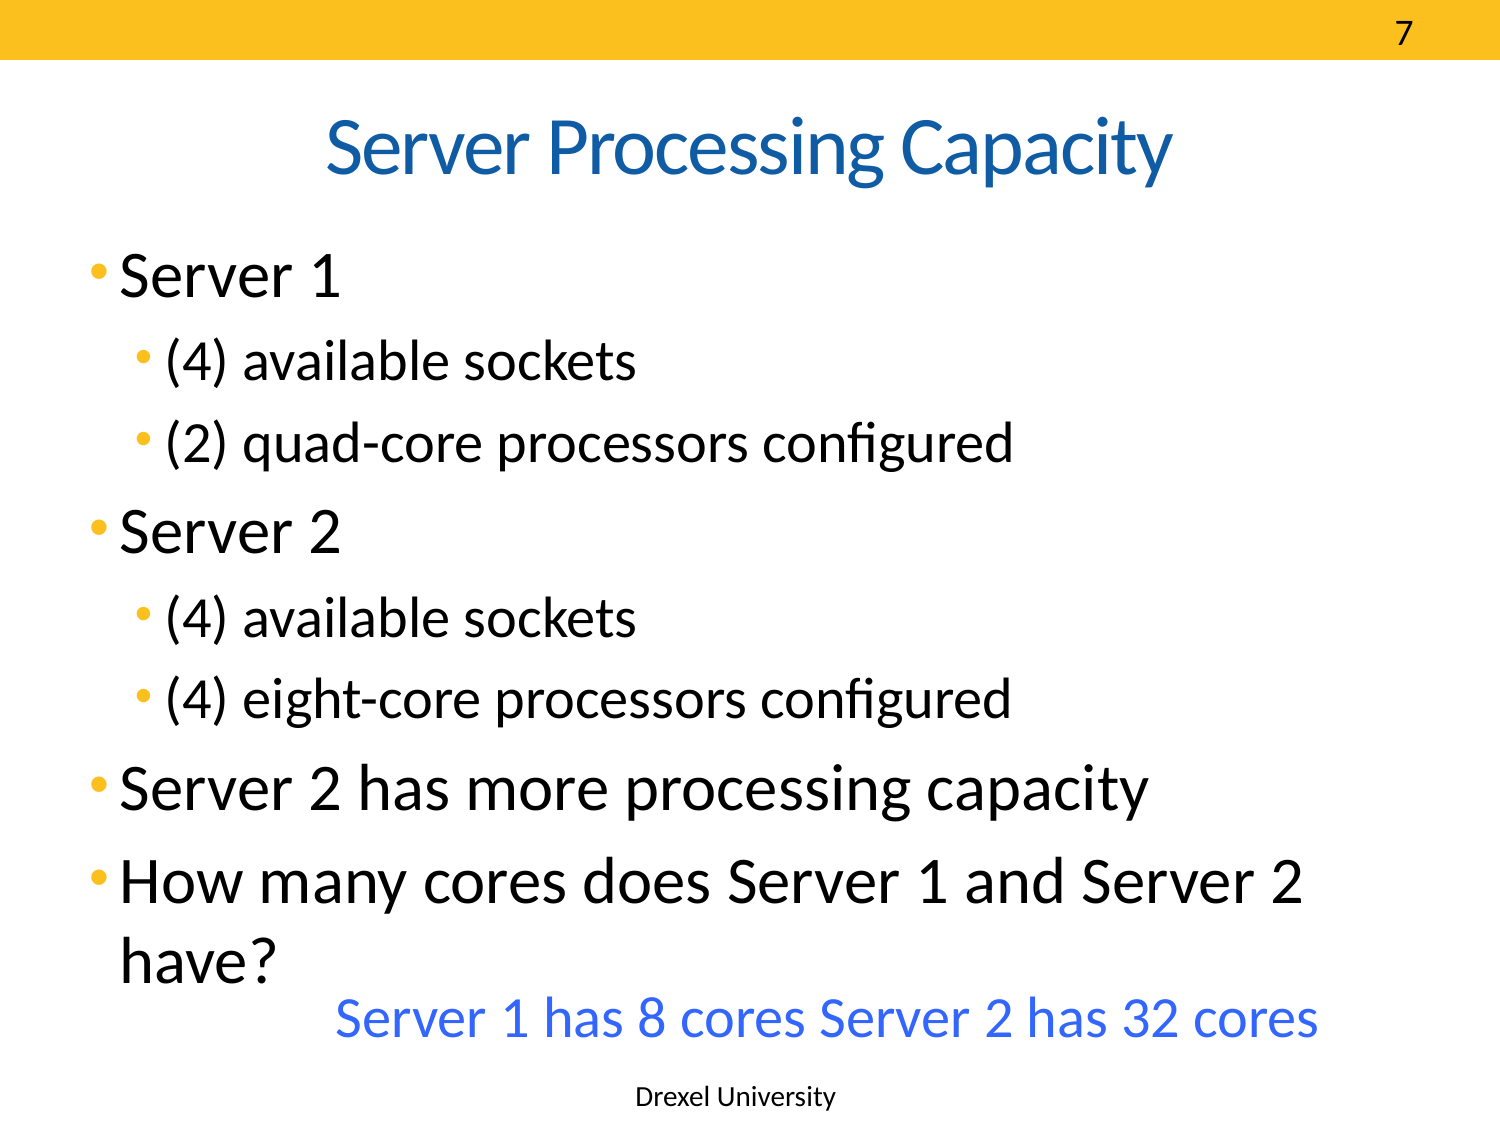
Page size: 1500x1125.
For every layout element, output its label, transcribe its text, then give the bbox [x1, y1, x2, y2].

slide_number 7 [1379, 0, 1500, 55]
text_box Server 1 has 8 cores Server 2 has 32 cores [321, 971, 1380, 1057]
title Server Processing Capacity [75, 60, 1425, 222]
text_box Server 1 (4) available sockets (2) quad-core processors configured Server 2 (4) available sockets (4) eight-core processors configured Server 2 has more processing capacity How many cores does Server 1 and Server 2 have? [74, 222, 1425, 1023]
